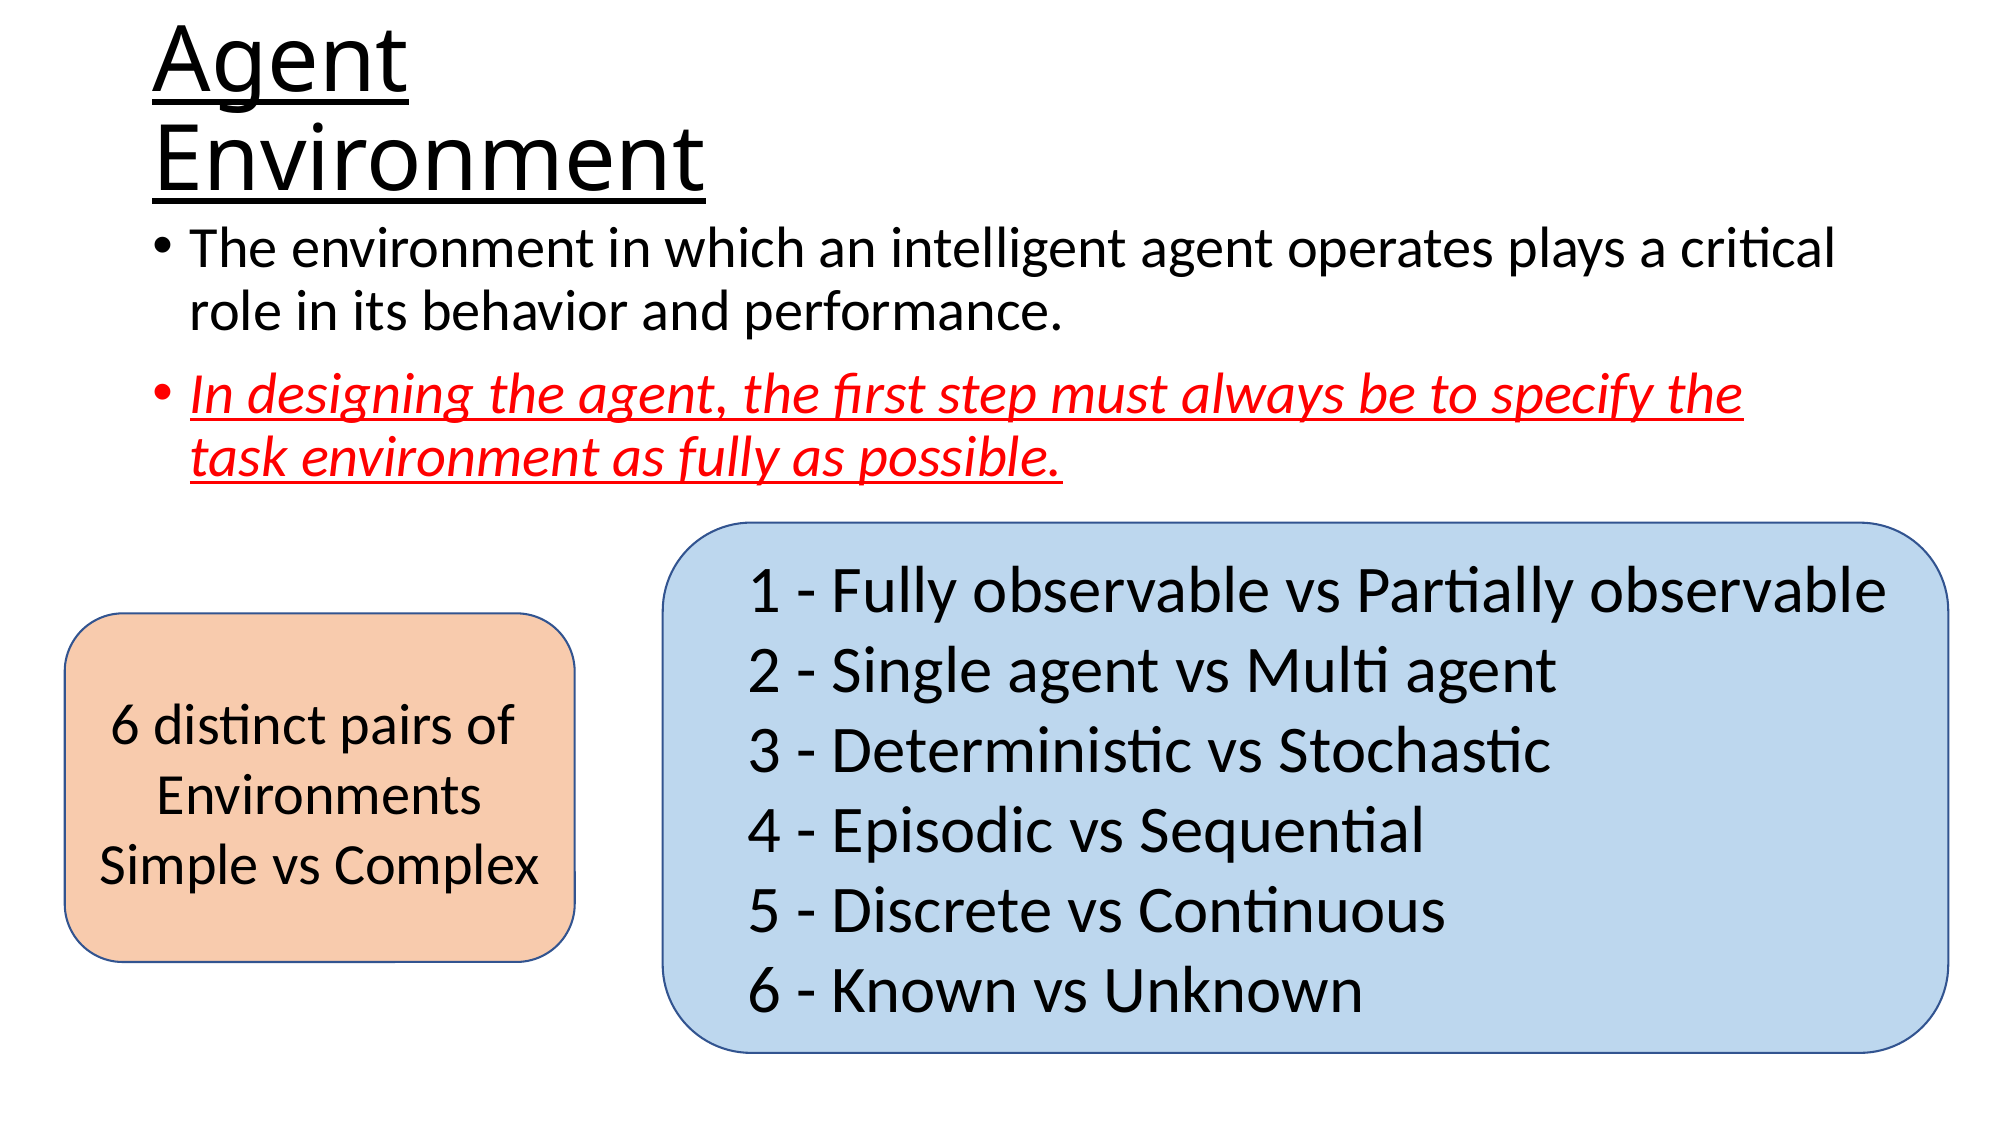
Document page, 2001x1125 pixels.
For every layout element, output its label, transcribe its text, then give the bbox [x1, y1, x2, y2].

list The environment in which an intelligent agent operates plays a critical role in its behavior and performance. In designing the agent, the first step must always be to specify the task environment as fully as possible. [137, 209, 1863, 512]
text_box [11, 613, 628, 962]
title Agent Environment [137, 46, 887, 177]
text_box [662, 522, 1949, 1053]
